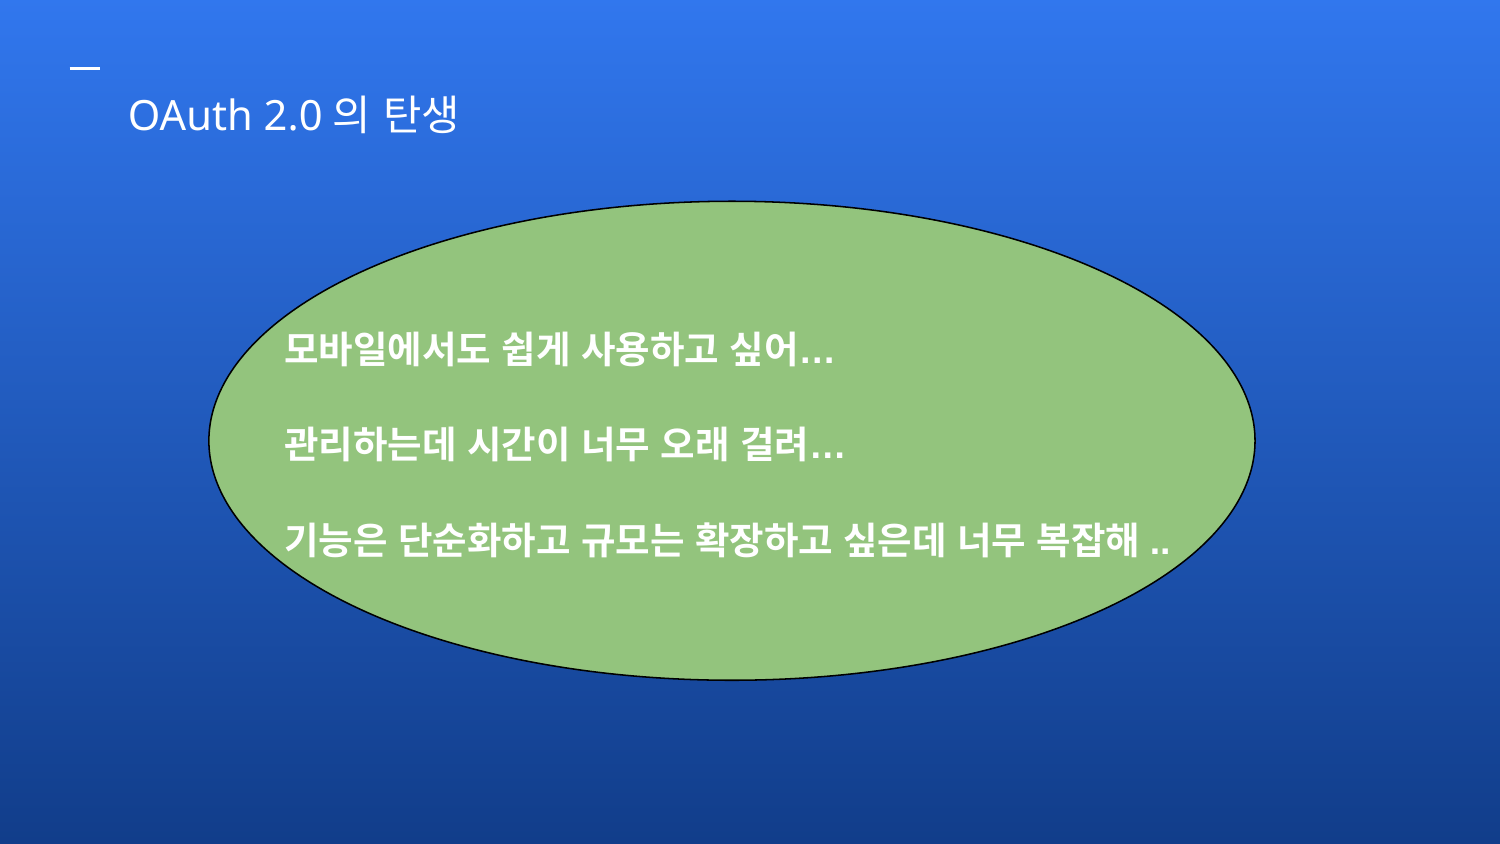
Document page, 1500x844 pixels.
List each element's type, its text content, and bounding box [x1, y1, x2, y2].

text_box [208, 201, 1268, 681]
text_box OAuth 2.0의 탄생 [112, 74, 791, 154]
